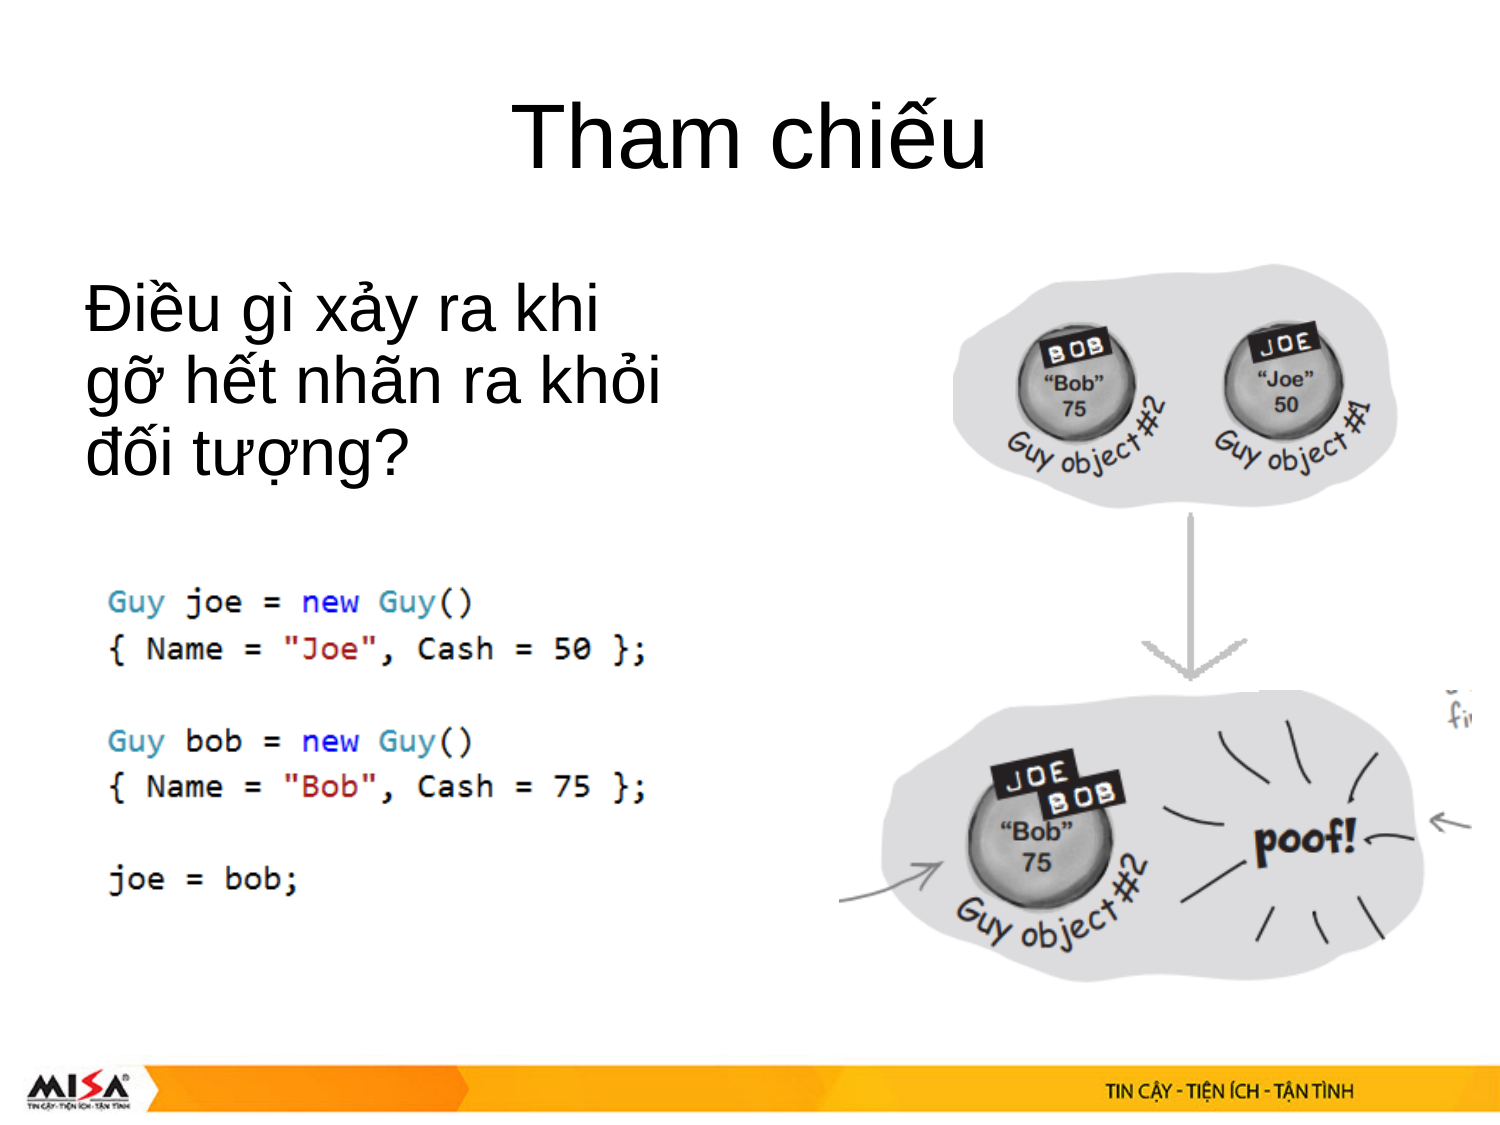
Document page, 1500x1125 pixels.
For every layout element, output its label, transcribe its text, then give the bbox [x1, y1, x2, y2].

picture [0, 0, 1500, 1125]
subtitle Điều gì xảy ra khi gỡ hết nhãn ra khỏi đối tượng? [85, 244, 754, 520]
title Tham chiếu [75, 44, 1425, 233]
